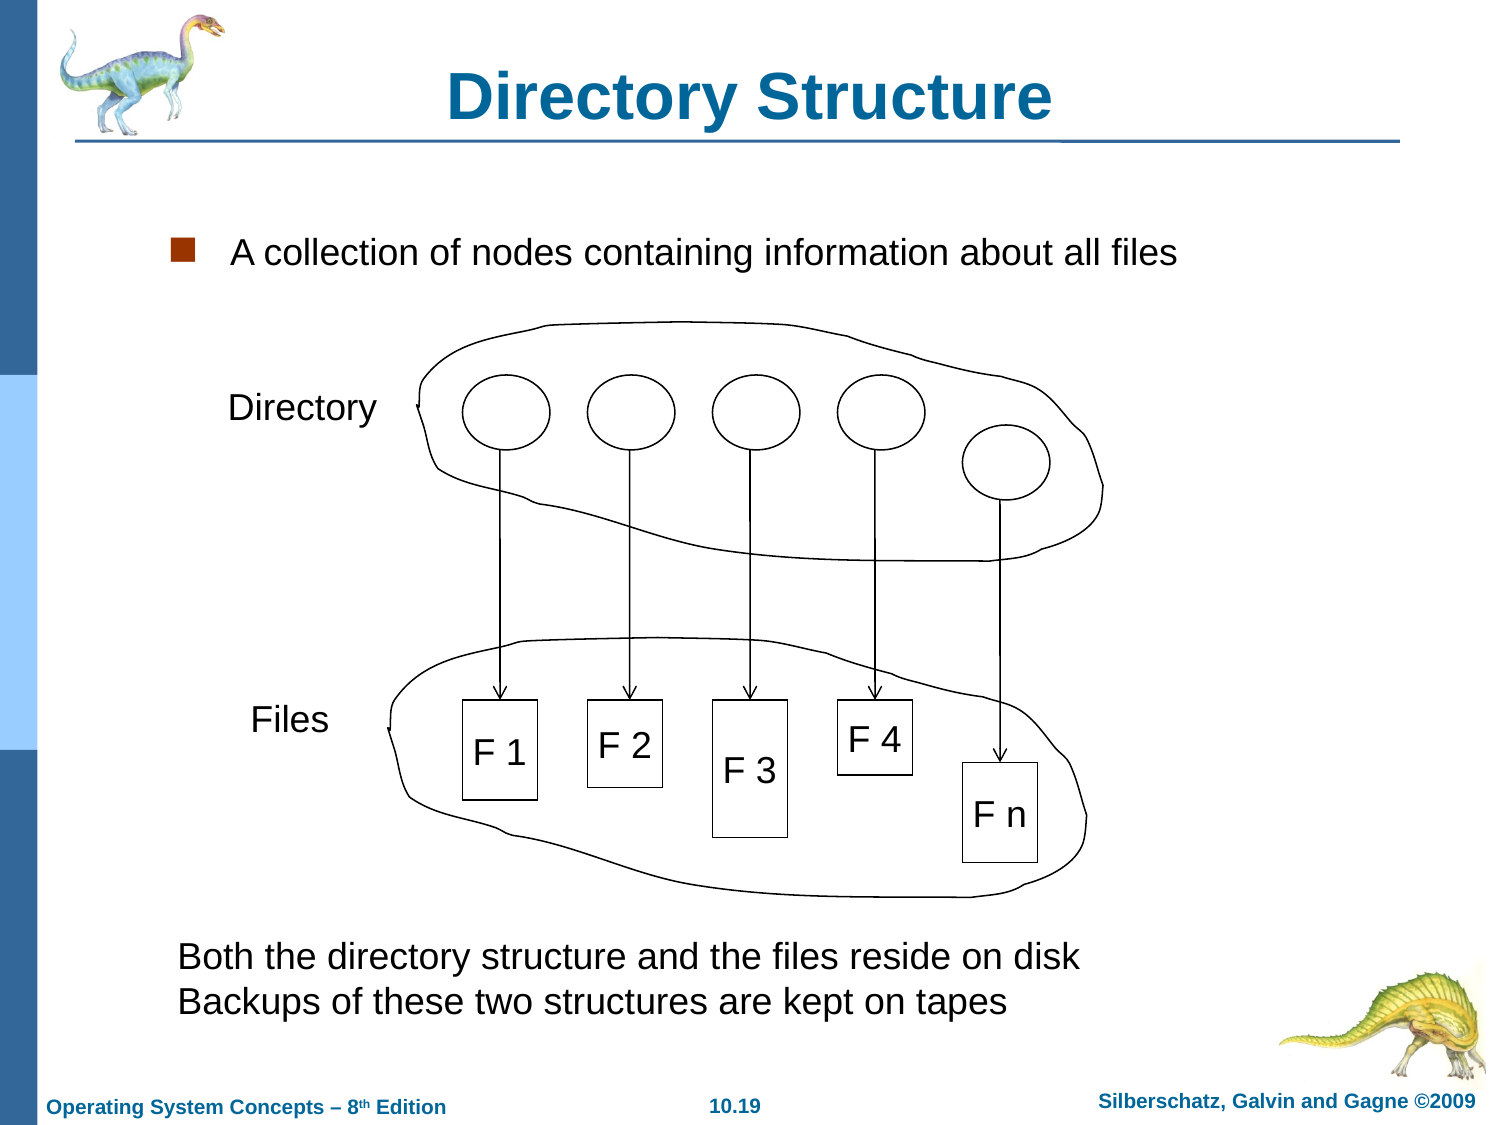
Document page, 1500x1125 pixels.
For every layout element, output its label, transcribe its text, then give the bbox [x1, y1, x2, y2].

text_box Directory [212, 375, 393, 435]
picture [1275, 959, 1486, 1090]
picture [46, 0, 243, 149]
title Directory Structure [74, 45, 1426, 141]
text_box Both the directory structure and the files reside on disk Backups of these two structures are kept on tapes [162, 924, 1410, 988]
text_box [416, 321, 1104, 562]
list A collection of nodes containing information about all files [158, 225, 1368, 284]
text_box [387, 637, 1087, 898]
text_box Files [235, 687, 345, 748]
